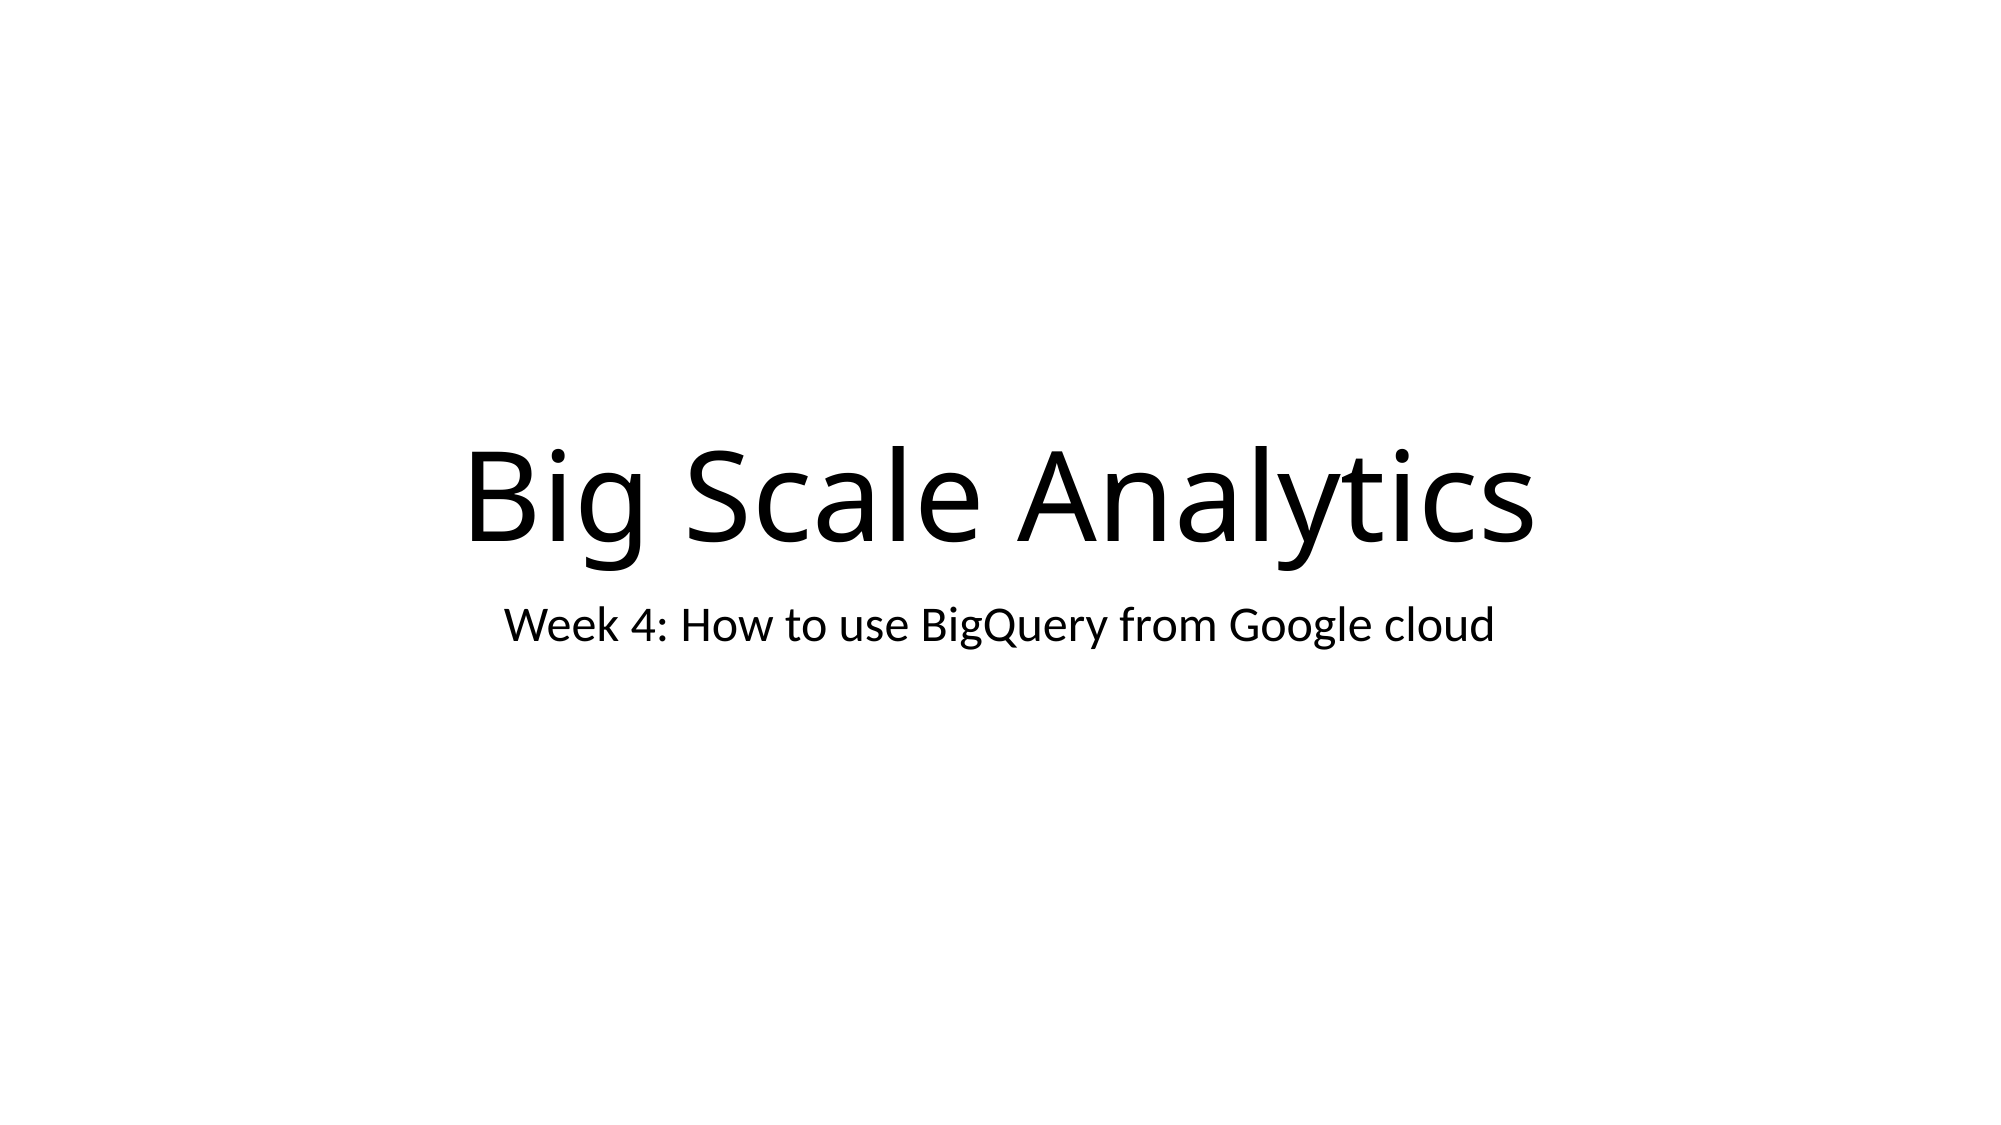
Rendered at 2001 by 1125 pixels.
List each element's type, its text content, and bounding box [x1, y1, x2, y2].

subtitle Week 4: How to use BigQuery from Google cloud [249, 590, 1750, 863]
title Big Scale Analytics [249, 184, 1750, 576]
